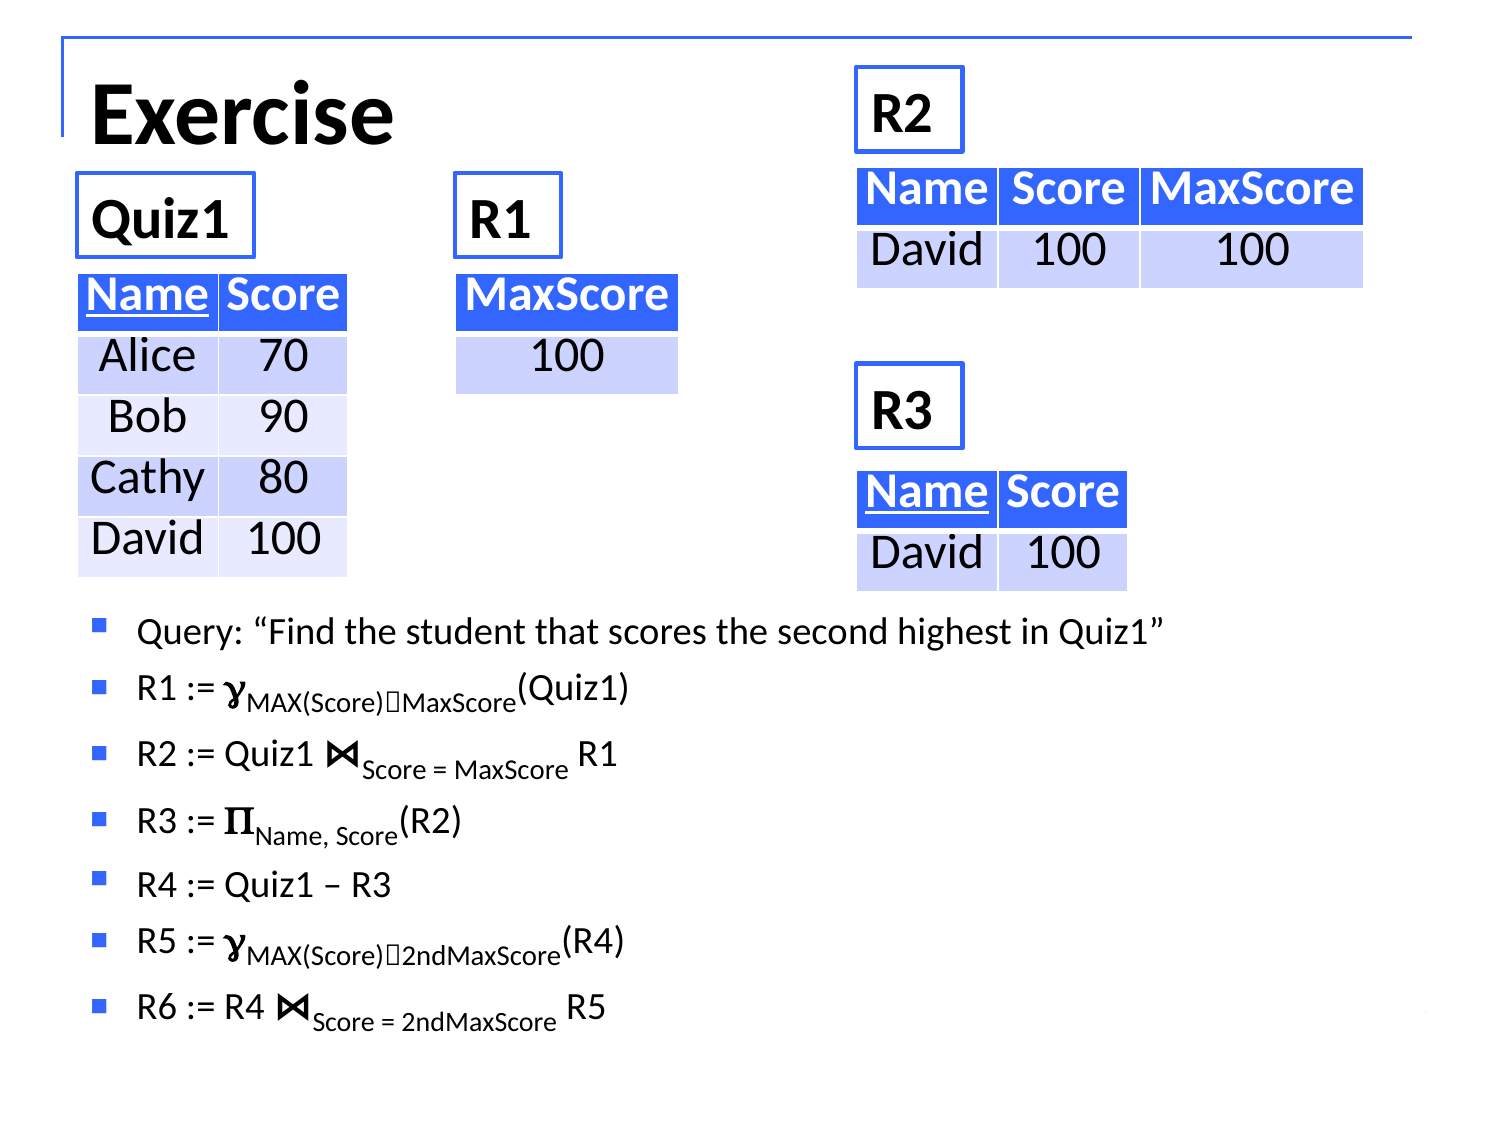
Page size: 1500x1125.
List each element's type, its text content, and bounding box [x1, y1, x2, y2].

table_cell David [857, 231, 997, 288]
table_cell 100 [219, 518, 347, 577]
table_cell 90 [219, 396, 347, 455]
table_cell Alice [78, 337, 218, 394]
table_header MaxScore [456, 274, 678, 331]
table_cell 70 [219, 337, 347, 394]
table_cell David [857, 534, 997, 591]
table_header Name [857, 471, 997, 528]
table_header MaxScore [1141, 168, 1363, 225]
table_cell 80 [219, 457, 347, 516]
table_header Score [999, 168, 1139, 225]
text_box Quiz1 [76, 172, 254, 258]
table_cell 100 [1141, 231, 1363, 288]
text_box R3 [856, 363, 963, 449]
table_cell David [78, 518, 218, 577]
table_header Name [78, 274, 218, 331]
list Query: “Find the student that scores the second highest in Quiz1” R1 := MAX(Score)MaxScore(Quiz1) R2 := Quiz1 ⋈Score = MaxScore R1 R3 := Name, Score(R2) R4 := Quiz1 – R3 R5 := MAX(Score)2ndMaxScore(R4) R6 := R4 ⋈Score = 2ndMaxScore R5 [74, 597, 1426, 1048]
table_cell 100 [456, 337, 678, 394]
title Exercise [74, 45, 1426, 233]
table_cell Cathy [78, 457, 218, 516]
table_header Score [999, 471, 1127, 528]
table_cell 100 [999, 534, 1127, 591]
table_cell Bob [78, 396, 218, 455]
table_header Score [219, 274, 347, 331]
text_box R1 [454, 172, 561, 258]
text_box R2 [856, 66, 963, 152]
table_cell 100 [999, 231, 1139, 288]
table_header Name [857, 168, 997, 225]
